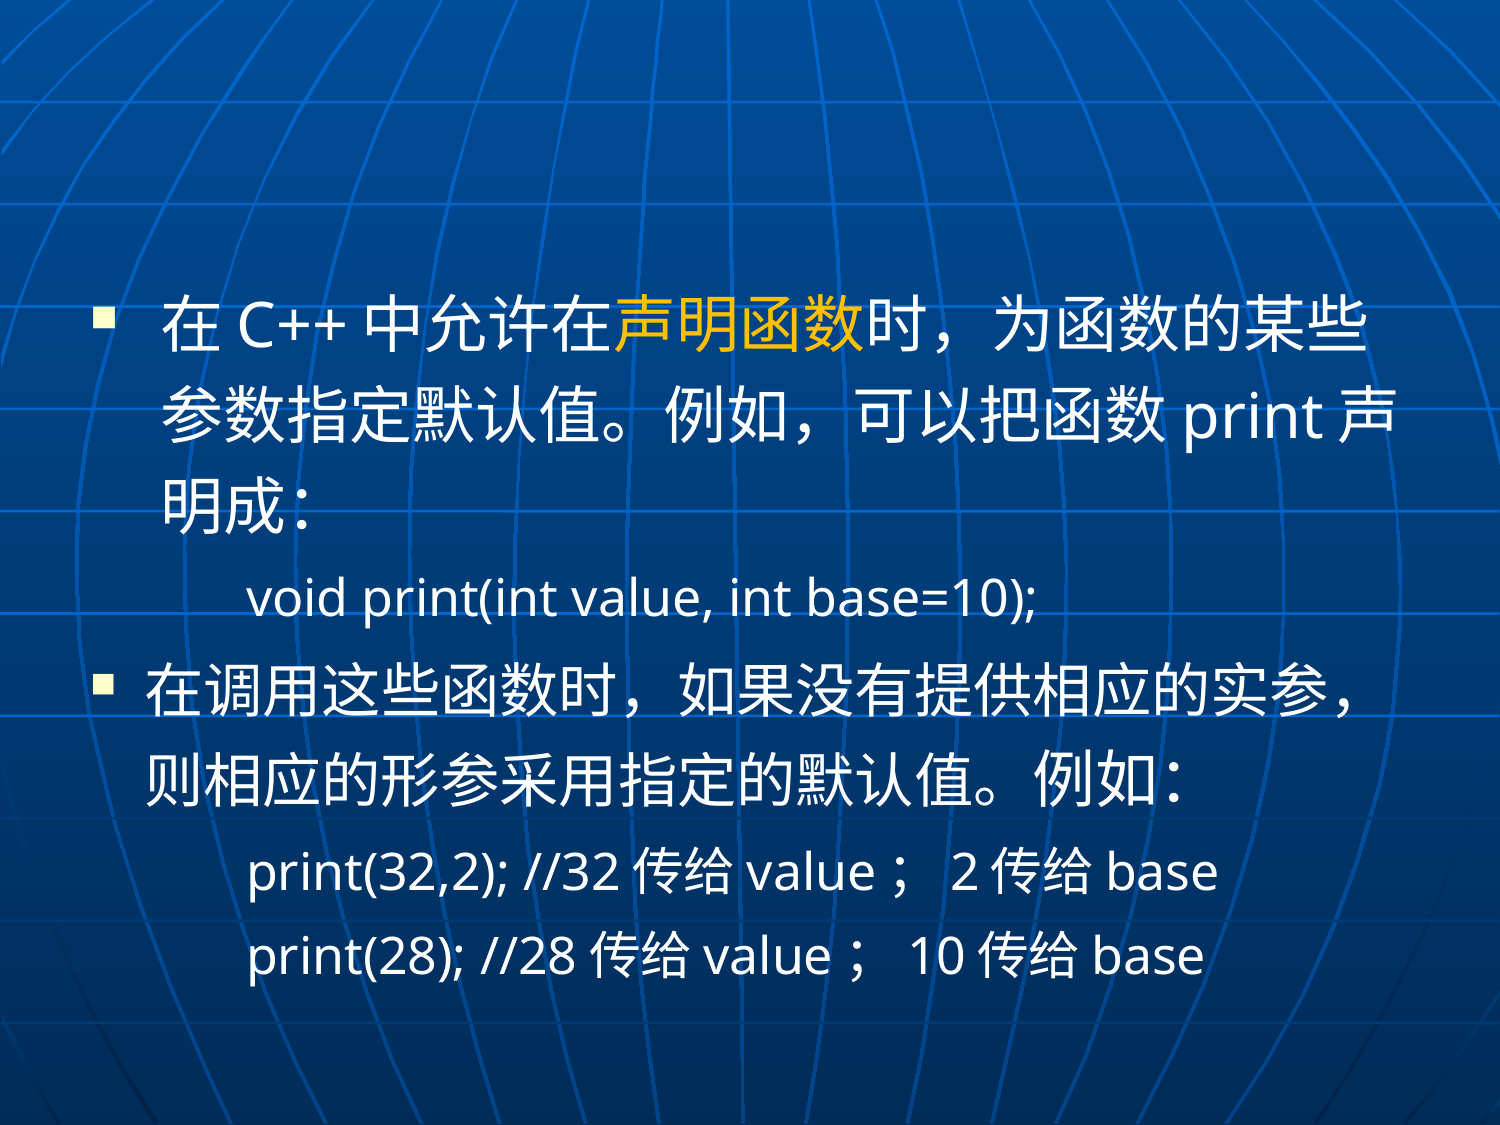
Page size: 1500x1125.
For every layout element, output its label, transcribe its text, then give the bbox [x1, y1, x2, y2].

list 在C++中允许在声明函数时，为函数的某些参数指定默认值。例如，可以把函数print声明成： void print(int value, int base=10); 在调用这些函数时，如果没有提供相应的实参，则相应的形参采用指定的默认值。例如： print(32,2); //32传给value；2传给base print(28); //28传给value；10传给base [75, 262, 1425, 1006]
